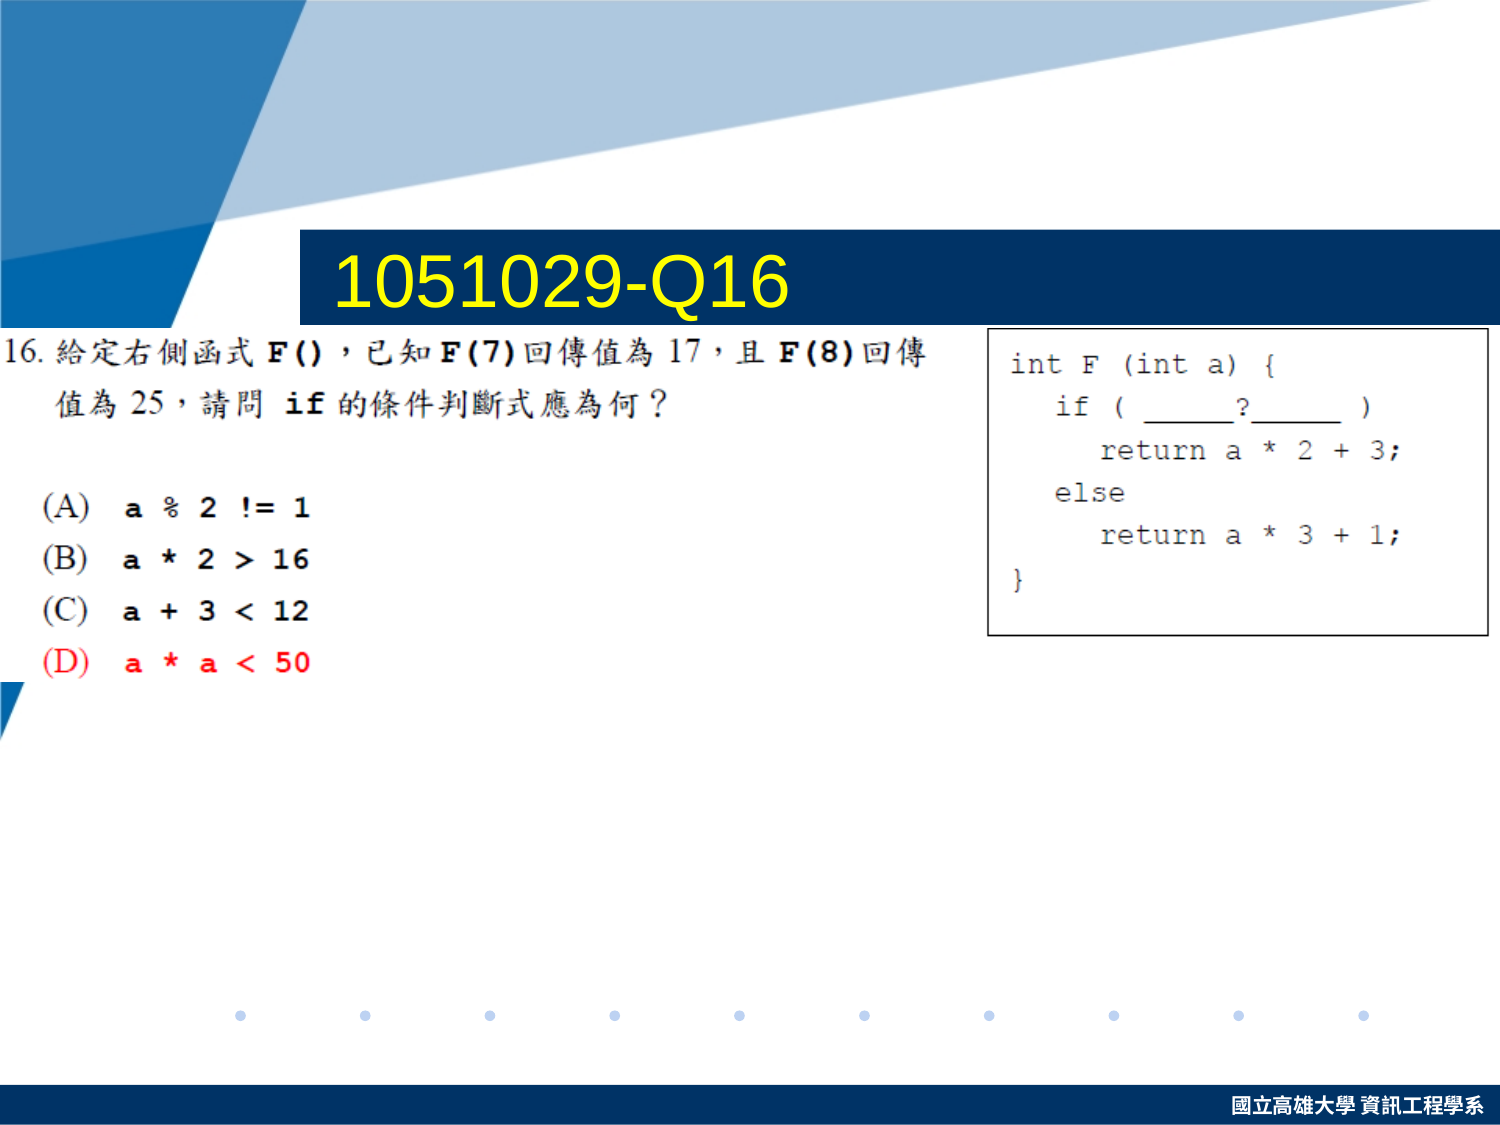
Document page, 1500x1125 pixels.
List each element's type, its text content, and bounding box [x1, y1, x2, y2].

title 1051029-Q16 [300, 229, 1500, 325]
picture [0, 0, 1500, 842]
